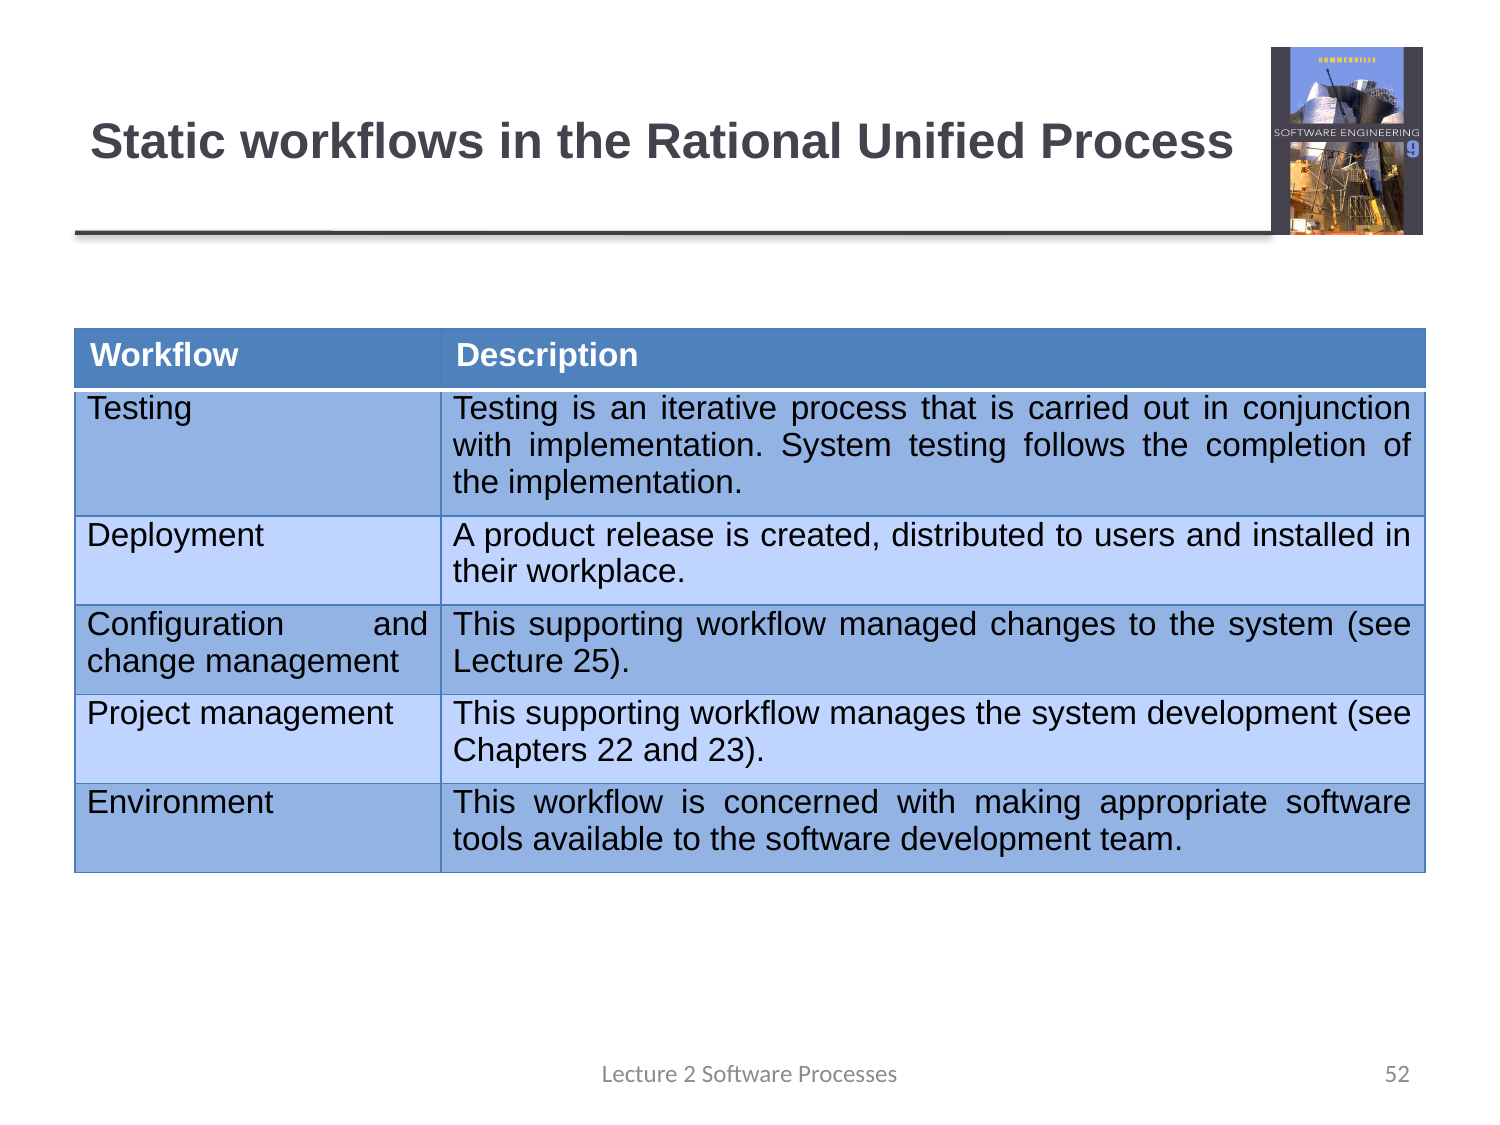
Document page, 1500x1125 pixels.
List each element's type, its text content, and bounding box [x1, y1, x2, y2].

title Static workflows in the Rational Unified Process [74, 44, 1272, 233]
table_cell This supporting workflow managed changes to the system (see Lecture 25). [442, 606, 1424, 694]
table_cell Testing is an iterative process that is carried out in conjunction with implementation. System testing follows the completion of the implementation. [442, 392, 1424, 515]
table_header Workflow [76, 330, 440, 388]
table_cell Project management [76, 695, 440, 783]
table_cell A product release is created, distributed to users and installed in their workplace. [442, 517, 1424, 604]
table_header Description [442, 330, 1424, 388]
table_cell Testing [76, 392, 440, 515]
table_cell This supporting workflow manages the system development (see Chapters 22 and 23). [442, 695, 1424, 783]
picture [1272, 47, 1423, 235]
table_cell Environment [76, 784, 440, 872]
table_cell Deployment [76, 517, 440, 604]
slide_number 52 [1074, 1042, 1425, 1103]
table_cell Configuration and change management [76, 606, 440, 694]
table_cell This workflow is concerned with making appropriate software tools available to the software development team. [442, 784, 1424, 872]
footer Lecture 2 Software Processes [512, 1042, 988, 1103]
